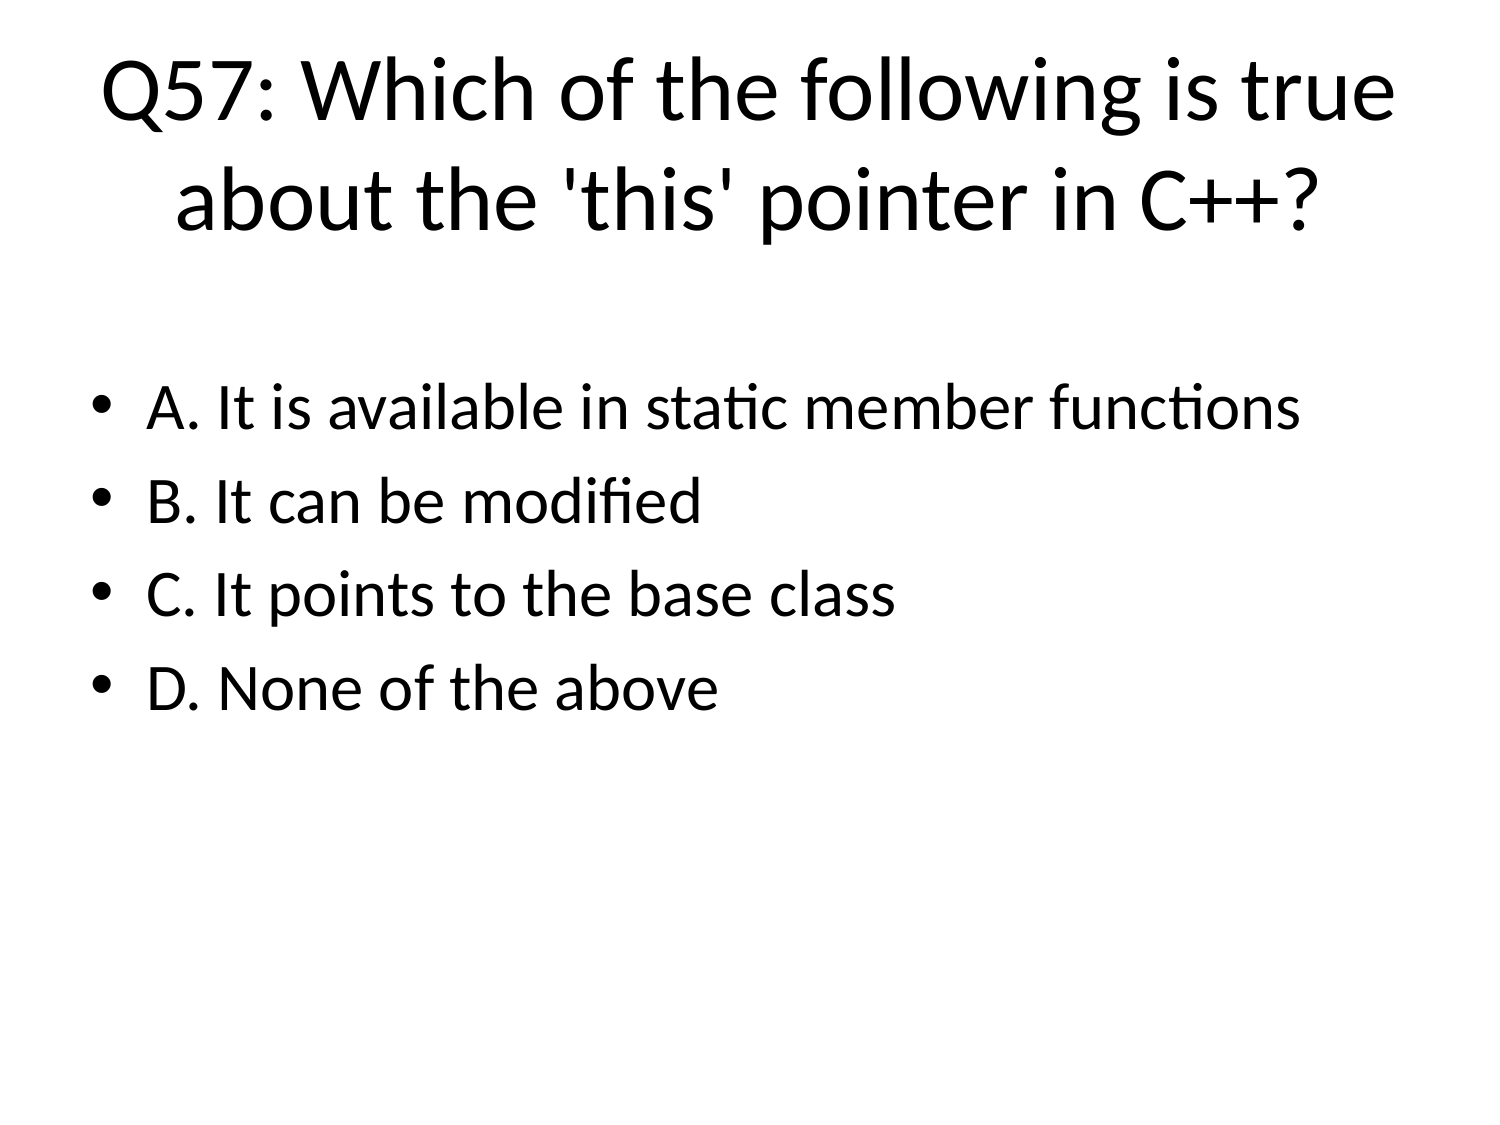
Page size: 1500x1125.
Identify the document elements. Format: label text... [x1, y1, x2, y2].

list A. It is available in static member functions B. It can be modified C. It points to the base class D. None of the above [75, 262, 1425, 1005]
title Q57: Which of the following is true about the 'this' pointer in C++? [75, 45, 1425, 233]
